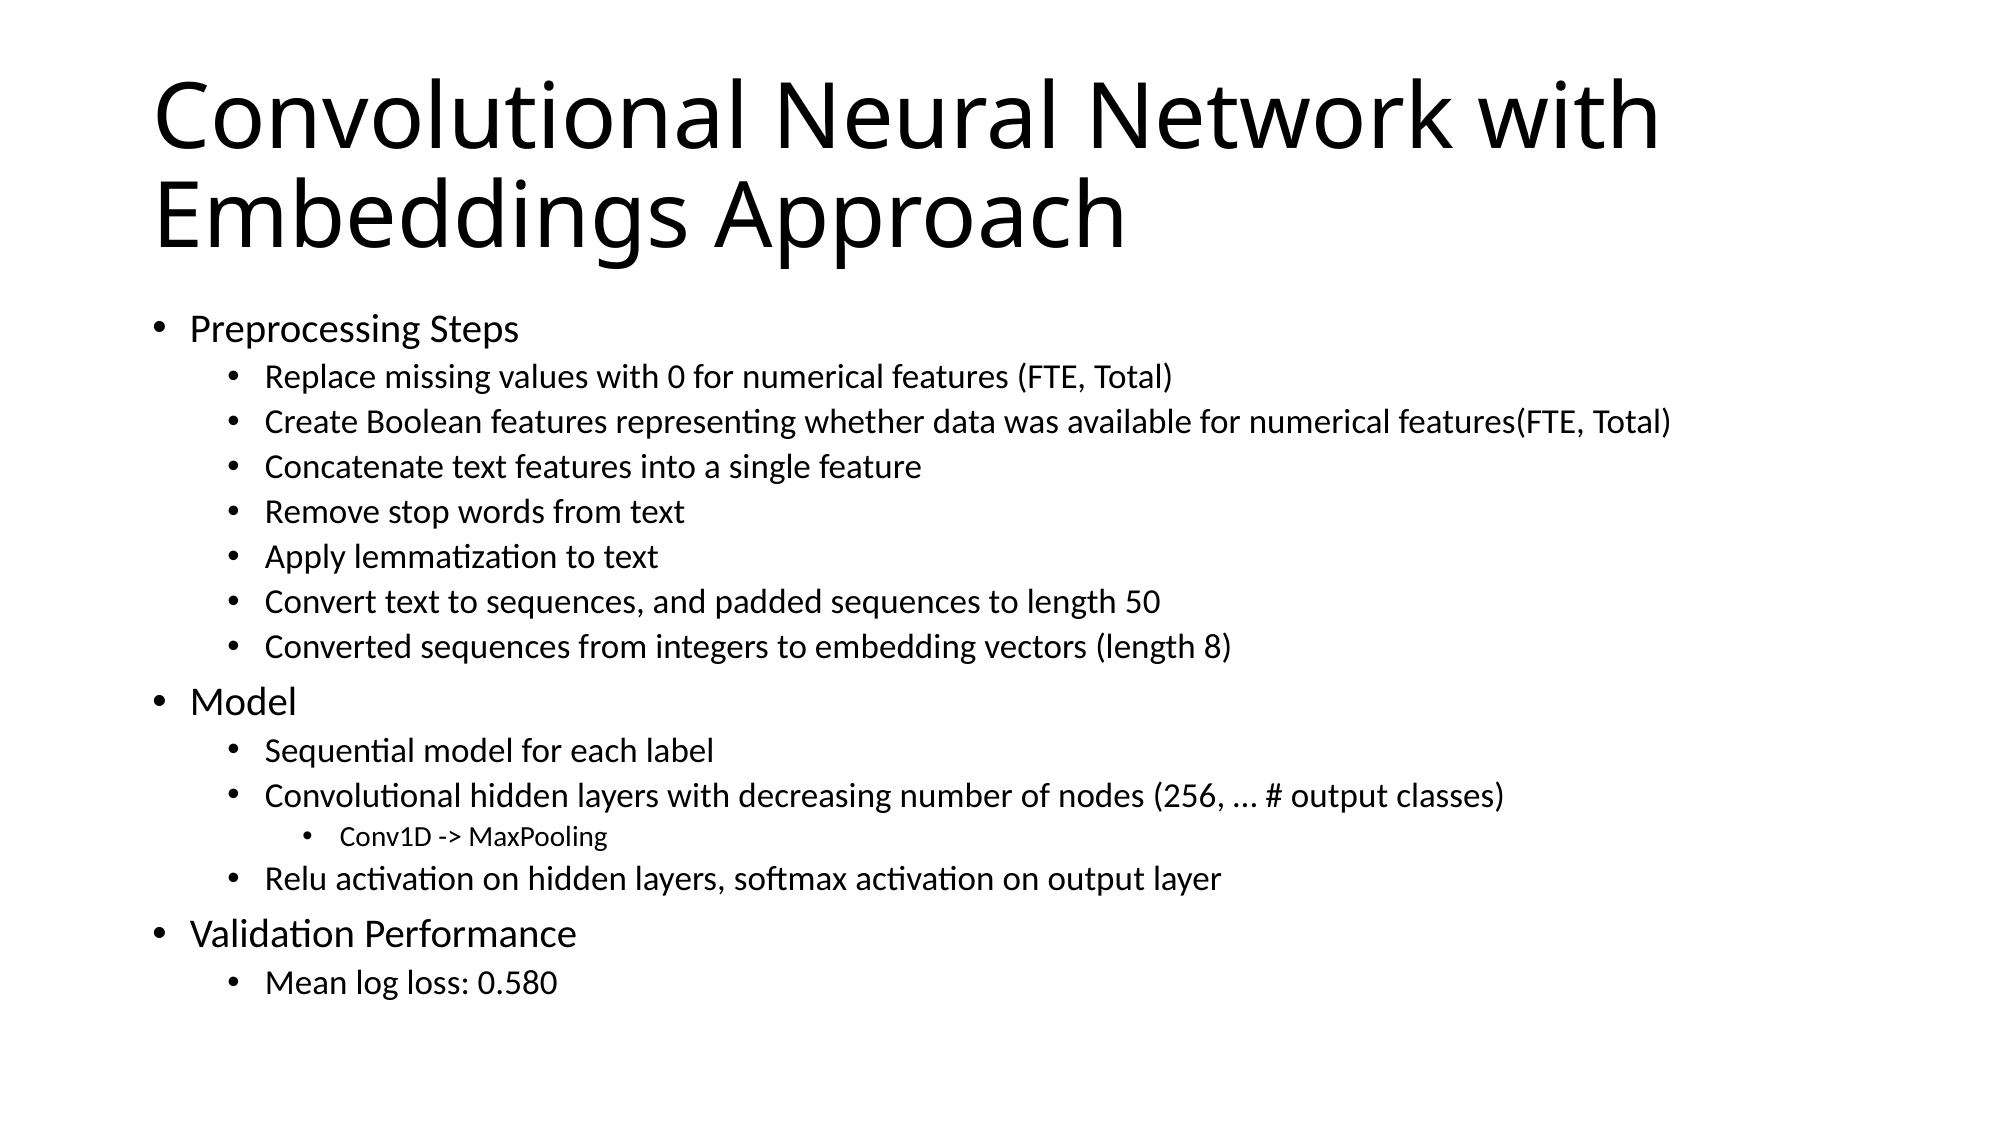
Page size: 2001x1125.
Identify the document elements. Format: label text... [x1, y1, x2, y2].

title Convolutional Neural Network with Embeddings Approach [137, 59, 1863, 278]
list Preprocessing Steps Replace missing values with 0 for numerical features (FTE, Total) Create Boolean features representing whether data was available for numerical features(FTE, Total) Concatenate text features into a single feature Remove stop words from text Apply lemmatization to text Convert text to sequences, and padded sequences to length 50 Converted sequences from integers to embedding vectors (length 8) Model Sequential model for each label Convolutional hidden layers with decreasing number of nodes (256, … # output classes) Conv1D -> MaxPooling Relu activation on hidden layers, softmax activation on output layer Validation Performance Mean log loss: 0.580 [137, 299, 1863, 1014]
